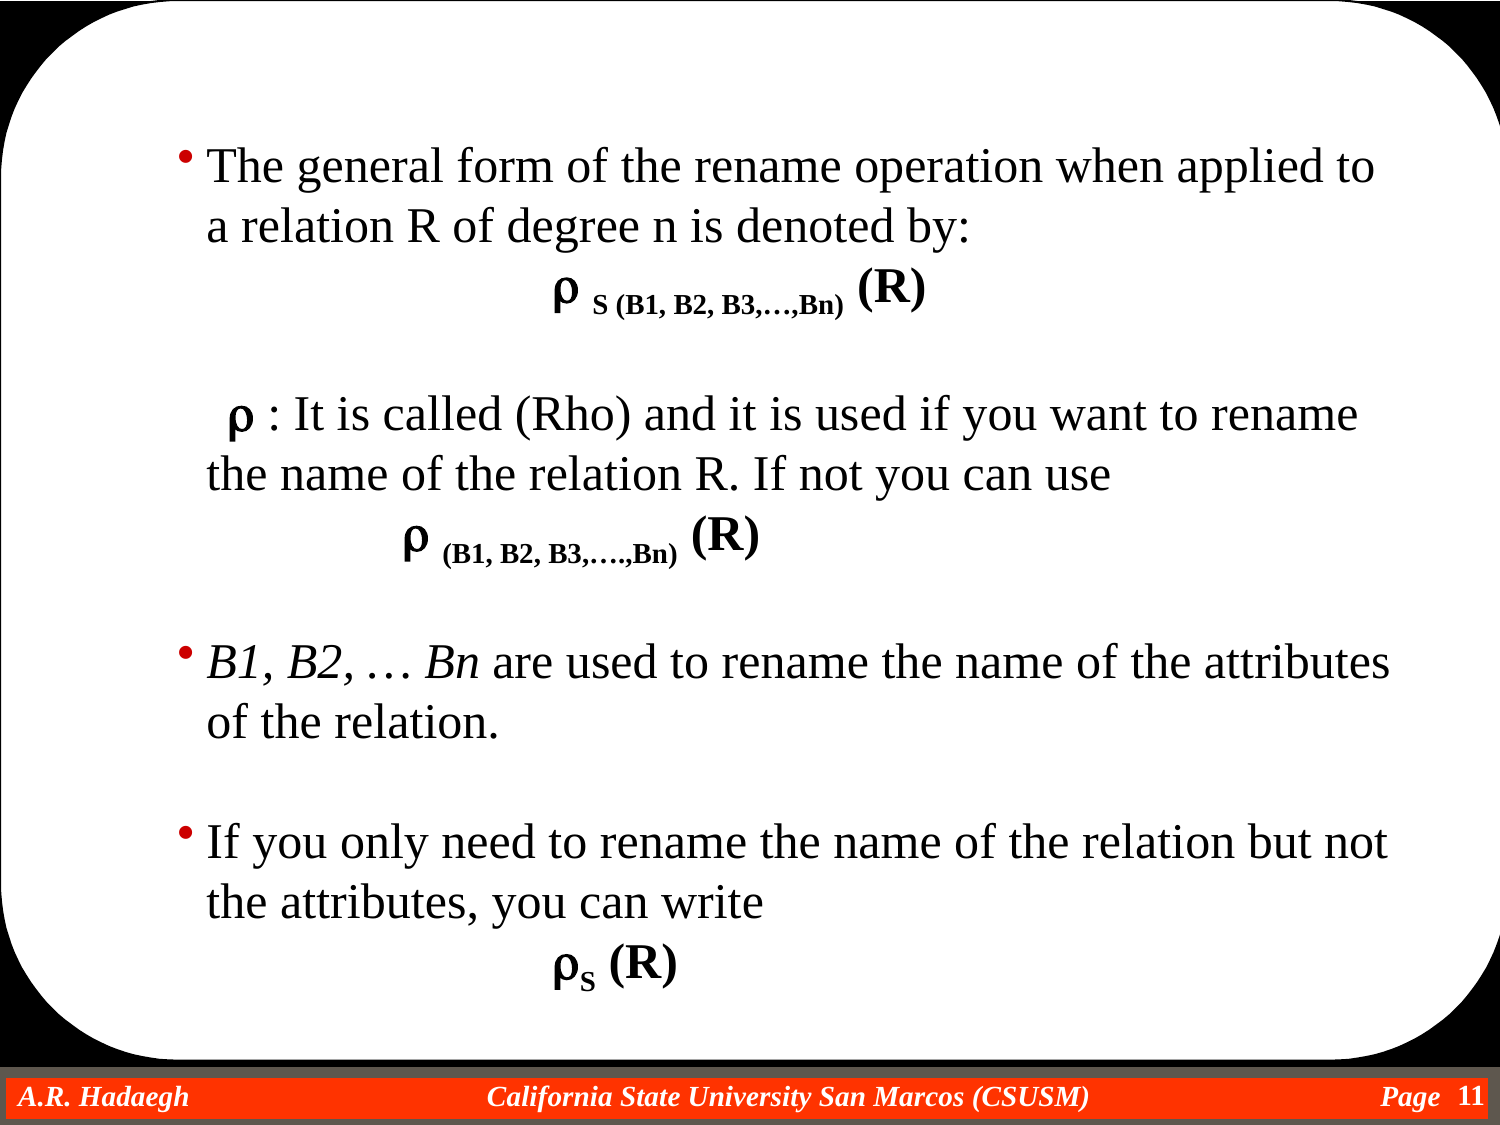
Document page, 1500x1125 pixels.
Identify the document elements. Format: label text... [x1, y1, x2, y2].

text_box The general form of the rename operation when applied to a relation R of degree n is denoted by: r S (B1, B2, B3,…,Bn) (R) r : It is called (Rho) and it is used if you want to rename the name of the relation R. If not you can use r (B1, B2, B3,….,Bn) (R) B1, B2, … Bn are used to rename the name of the attributes of the relation. If you only need to rename the name of the relation but not the attributes, you can write rS (R) [162, 124, 1425, 1005]
slide_number 11 [1387, 1068, 1500, 1125]
